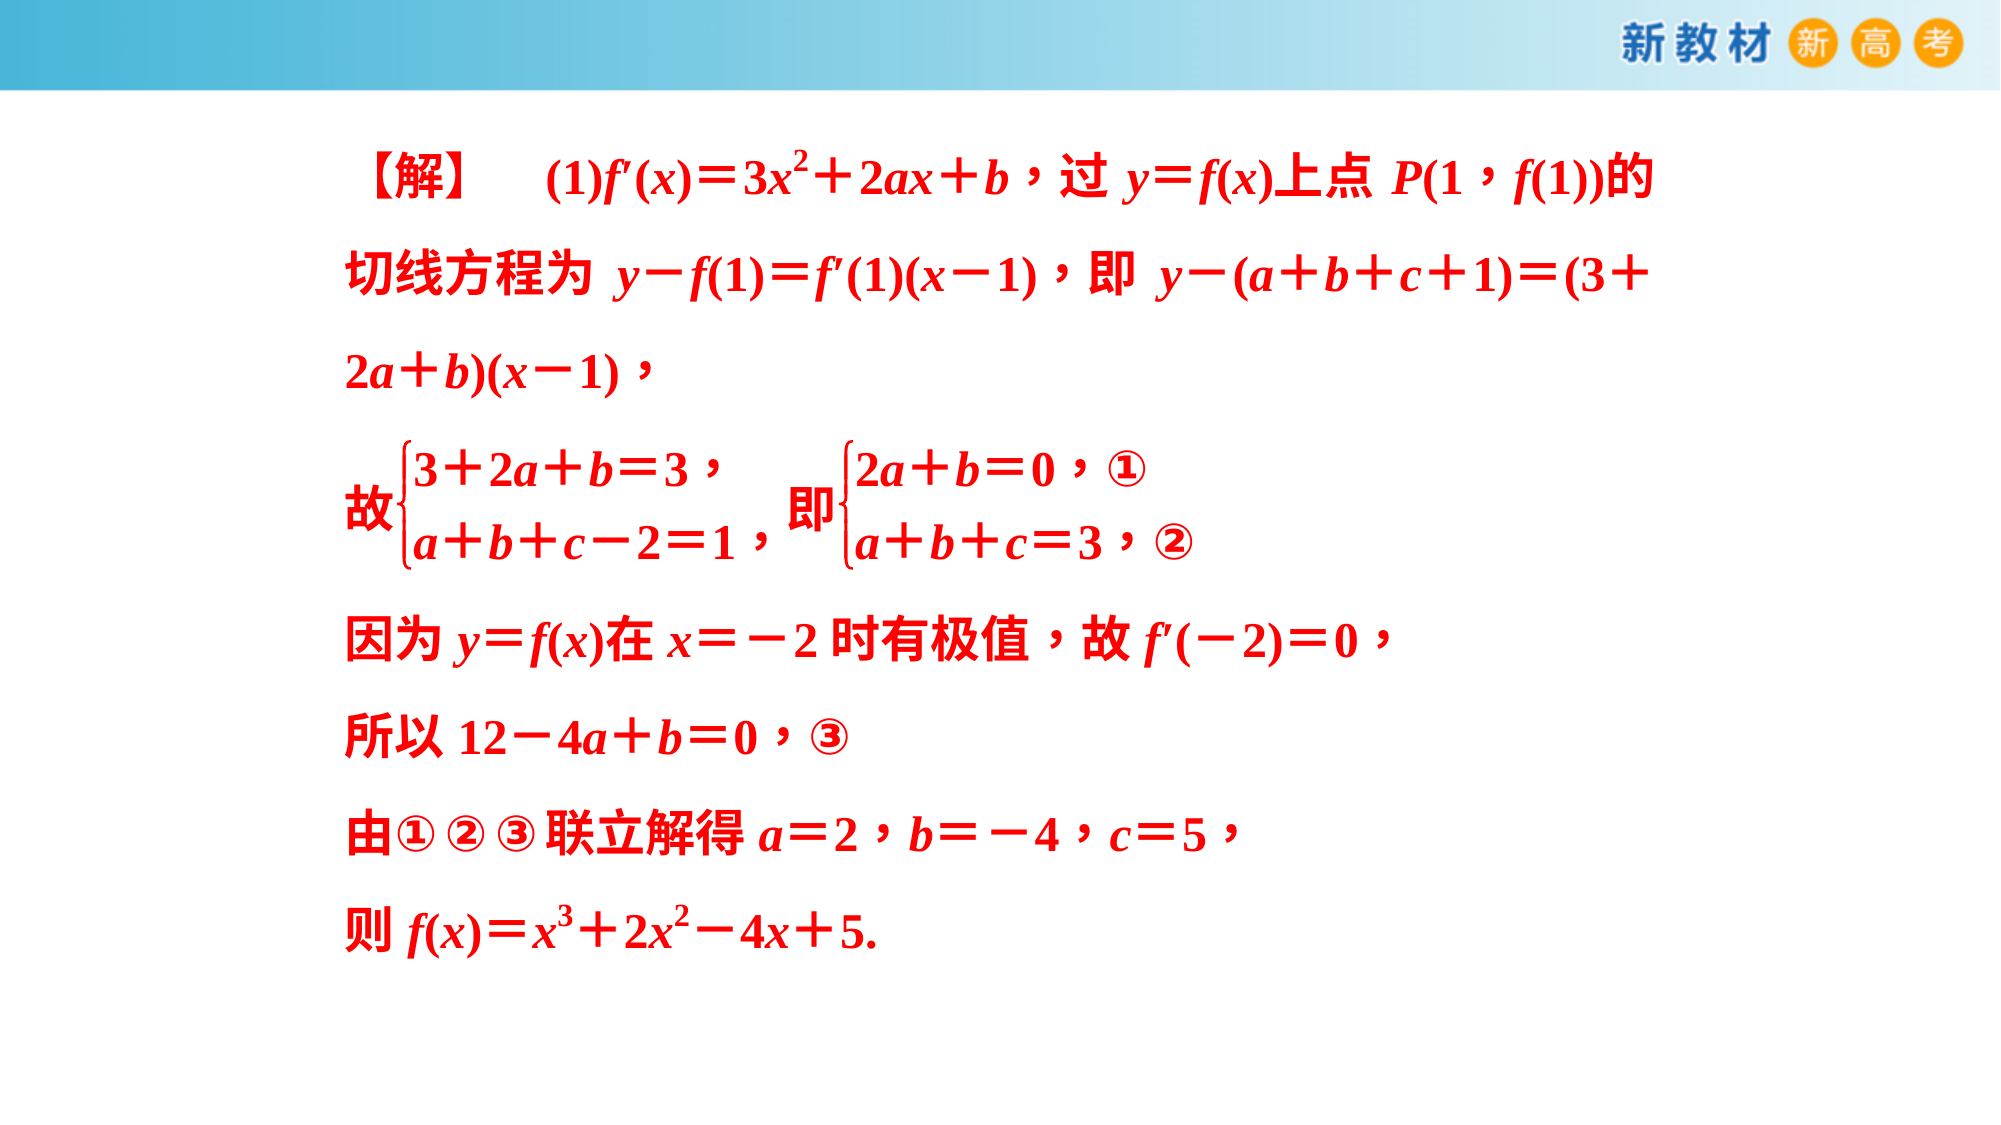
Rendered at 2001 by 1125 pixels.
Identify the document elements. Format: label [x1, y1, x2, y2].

picture [0, 0, 2001, 1125]
text_box [344, 143, 1656, 997]
